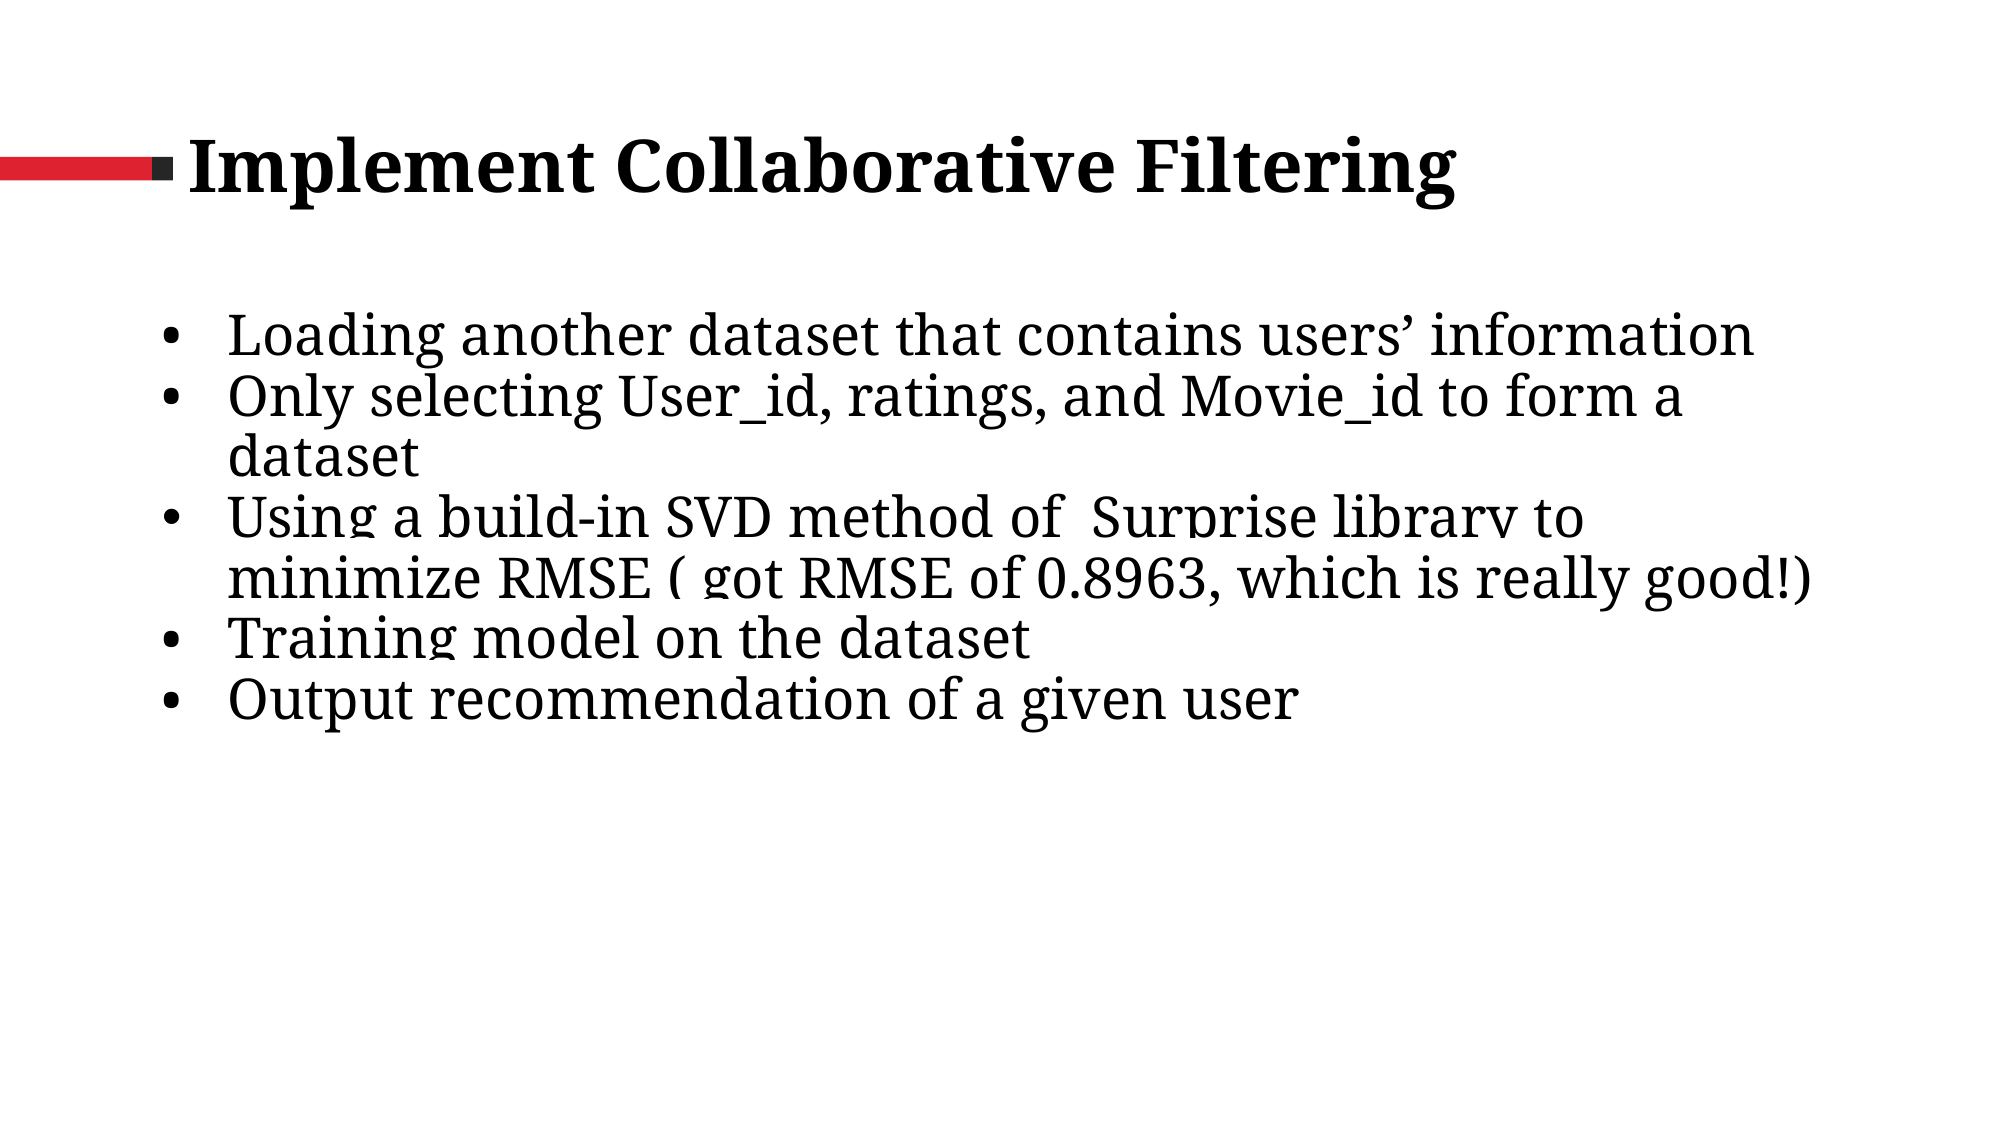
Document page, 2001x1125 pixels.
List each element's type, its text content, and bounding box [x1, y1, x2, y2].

list Loading another dataset that contains users’ information Only selecting User_id, ratings, and Movie_id to form a dataset Using a build-in SVD method of Surprise library to minimize RMSE ( got RMSE of 0.8963, which is really good!) Training model on the dataset Output recommendation of a given user [137, 299, 1863, 1014]
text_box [0, 156, 174, 181]
title Implement Collaborative Filtering [173, 59, 1898, 278]
